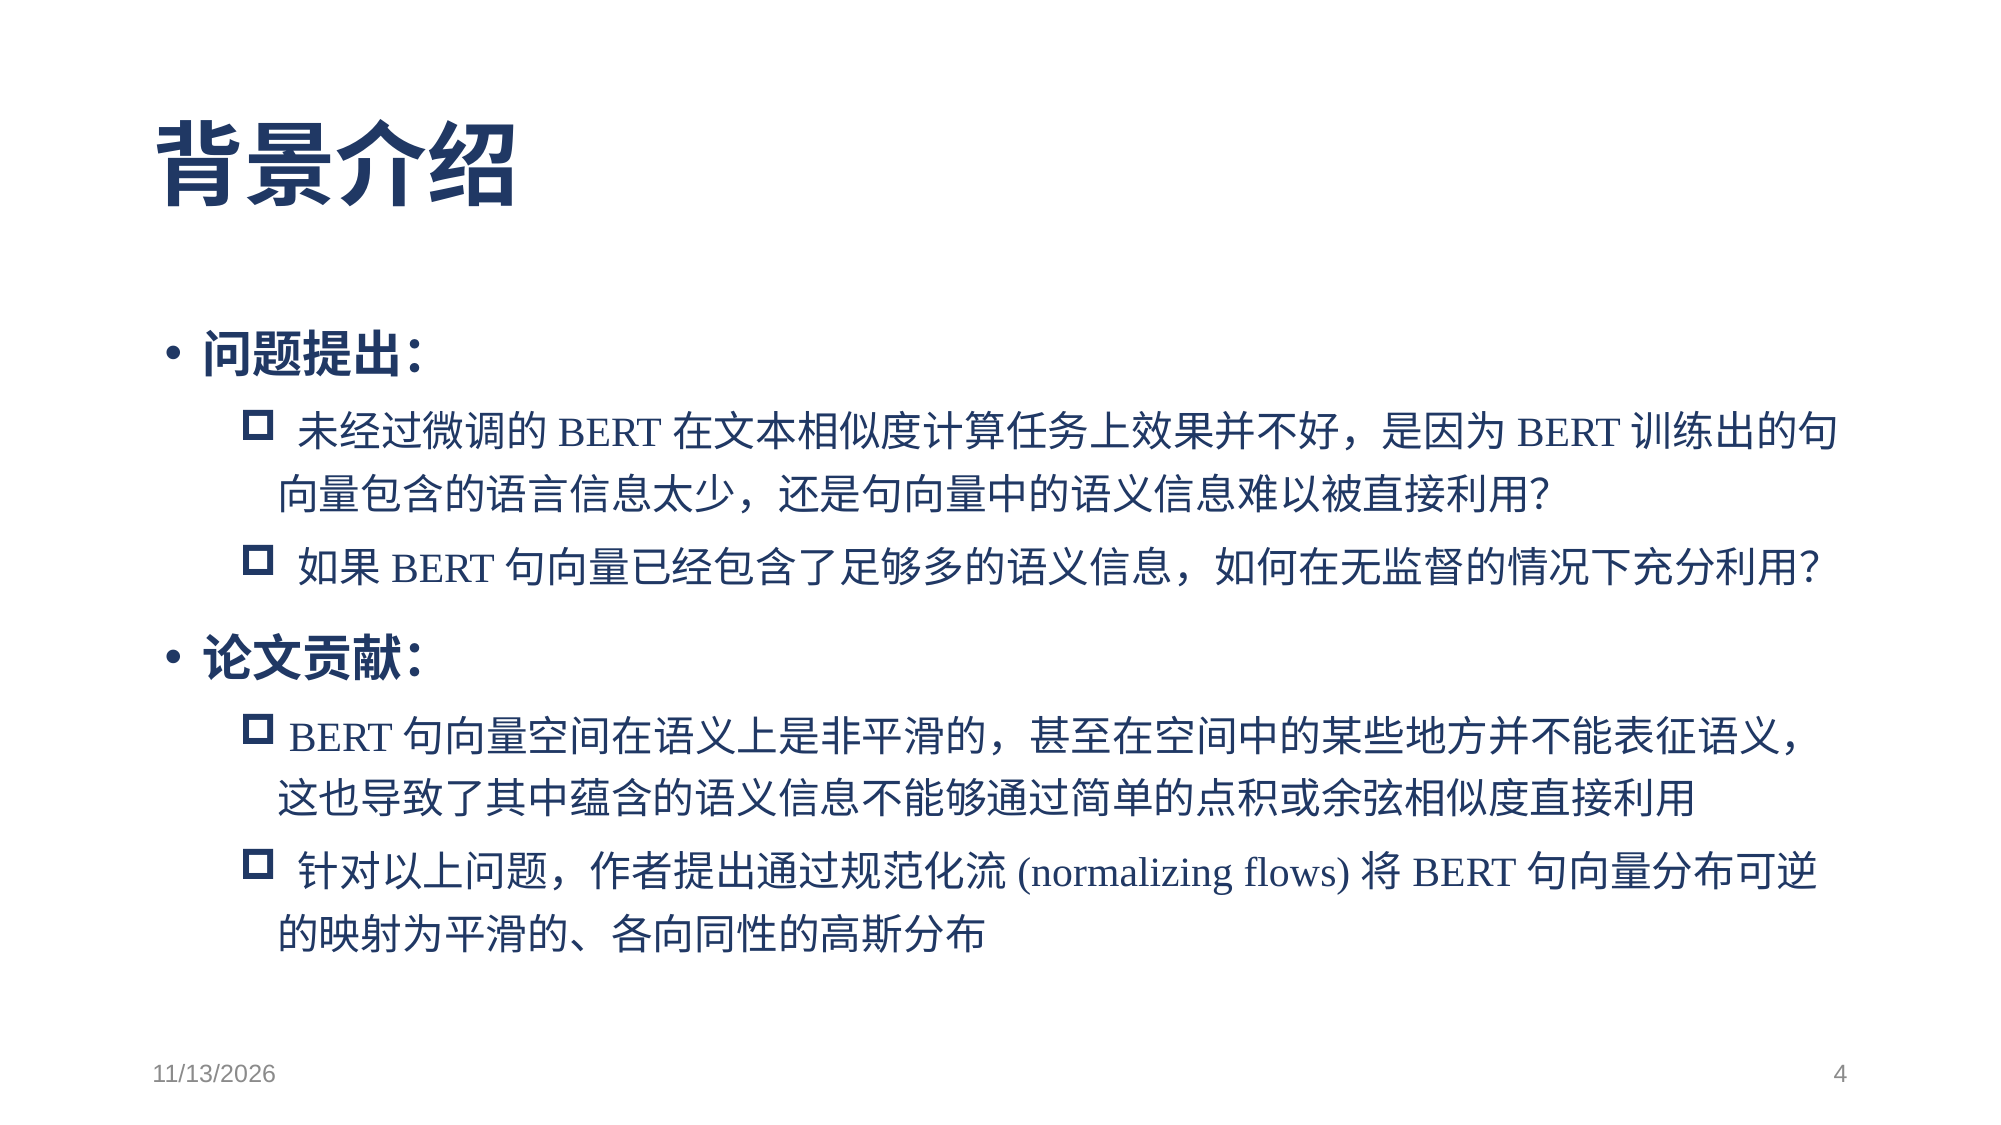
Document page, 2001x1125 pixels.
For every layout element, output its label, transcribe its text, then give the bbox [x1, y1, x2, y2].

slide_number 4 [1412, 1042, 1863, 1103]
title 背景介绍 [137, 59, 1863, 278]
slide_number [137, 1042, 588, 1103]
list 问题提出： 未经过微调的BERT在文本相似度计算任务上效果并不好，是因为BERT训练出的句向量包含的语言信息太少，还是句向量中的语义信息难以被直接利用？ 如果BERT句向量已经包含了足够多的语义信息，如何在无监督的情况下充分利用？ 论文贡献： BERT句向量空间在语义上是非平滑的，甚至在空间中的某些地方并不能表征语义，这也导致了其中蕴含的语义信息不能够通过简单的点积或余弦相似度直接利用 针对以上问题，作者提出通过规范化流(normalizing flows)将BERT句向量分布可逆的映射为平滑的、各向同性的高斯分布 [149, 299, 1875, 1014]
